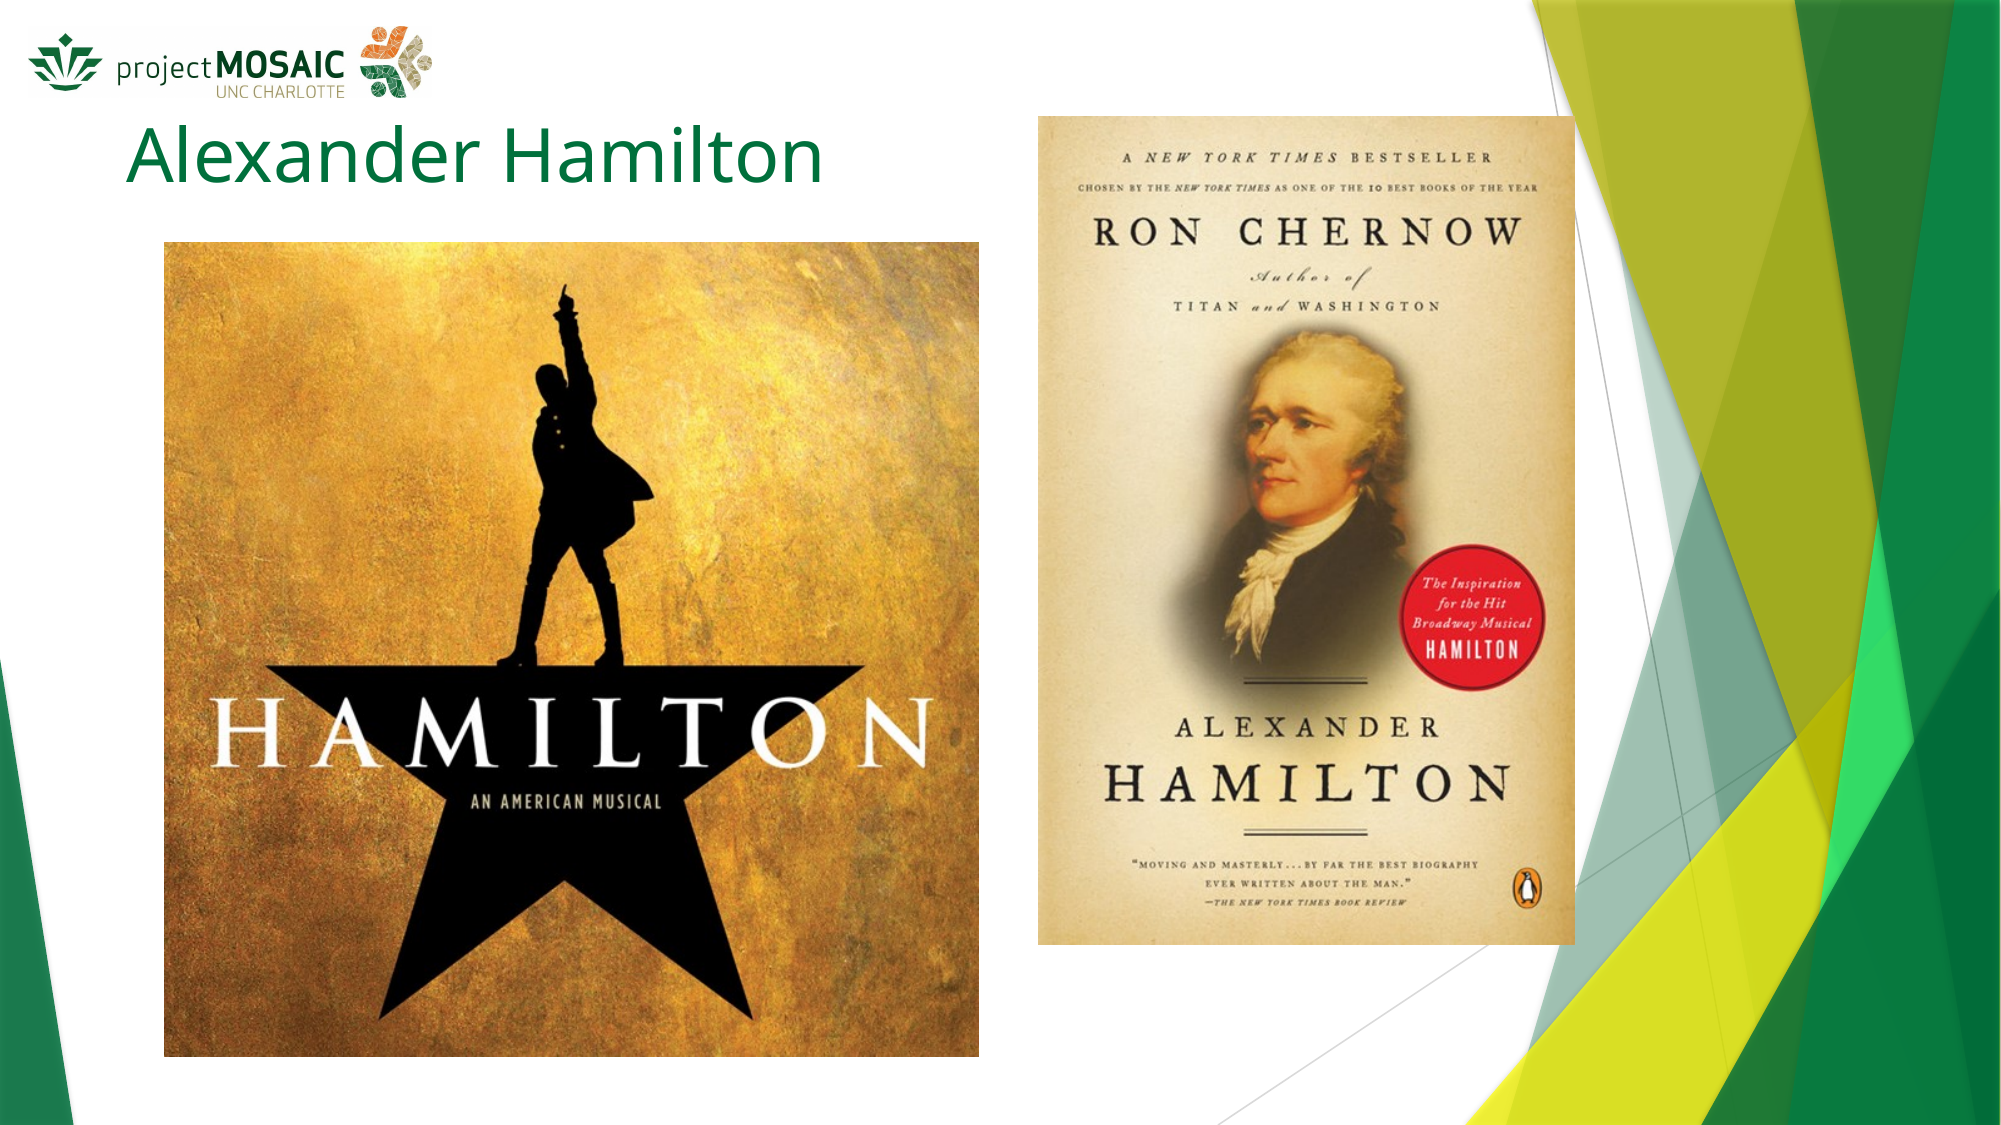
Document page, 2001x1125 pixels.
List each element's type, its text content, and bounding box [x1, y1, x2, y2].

title Alexander Hamilton [111, 99, 1522, 317]
picture [163, 242, 979, 1058]
picture [28, 26, 432, 98]
picture [1037, 116, 1576, 945]
